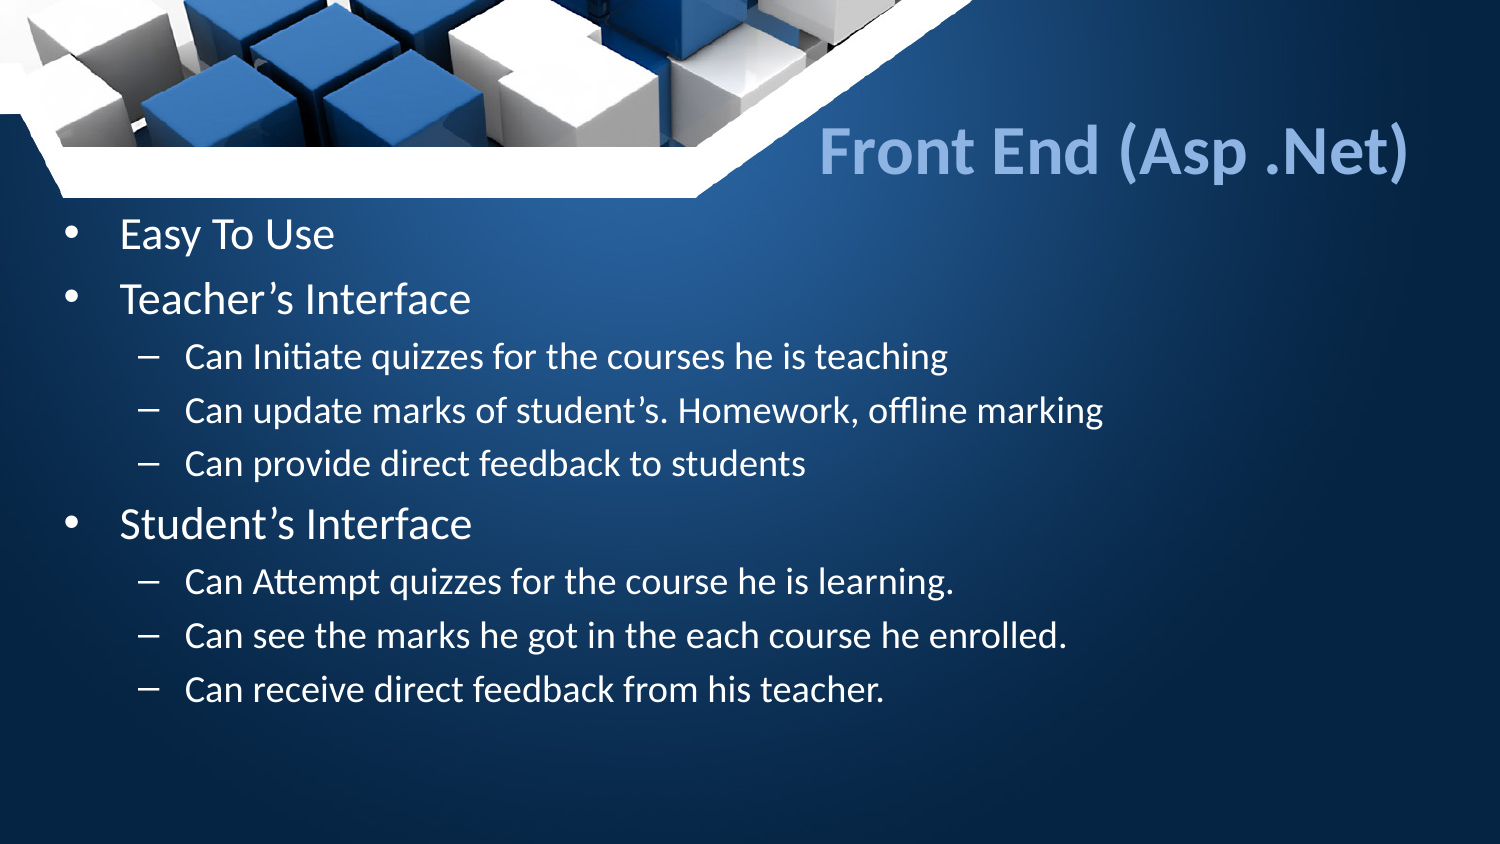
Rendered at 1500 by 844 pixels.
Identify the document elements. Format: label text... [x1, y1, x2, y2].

picture [0, 0, 1500, 844]
list Easy To Use Teacher’s Interface Can Initiate quizzes for the courses he is teaching Can update marks of student’s. Homework, offline marking Can provide direct feedback to students Student’s Interface Can Attempt quizzes for the course he is learning. Can see the marks he got in the each course he enrolled. Can receive direct feedback from his teacher. [48, 196, 1391, 723]
title Front End (Asp .Net) [98, 96, 1427, 197]
